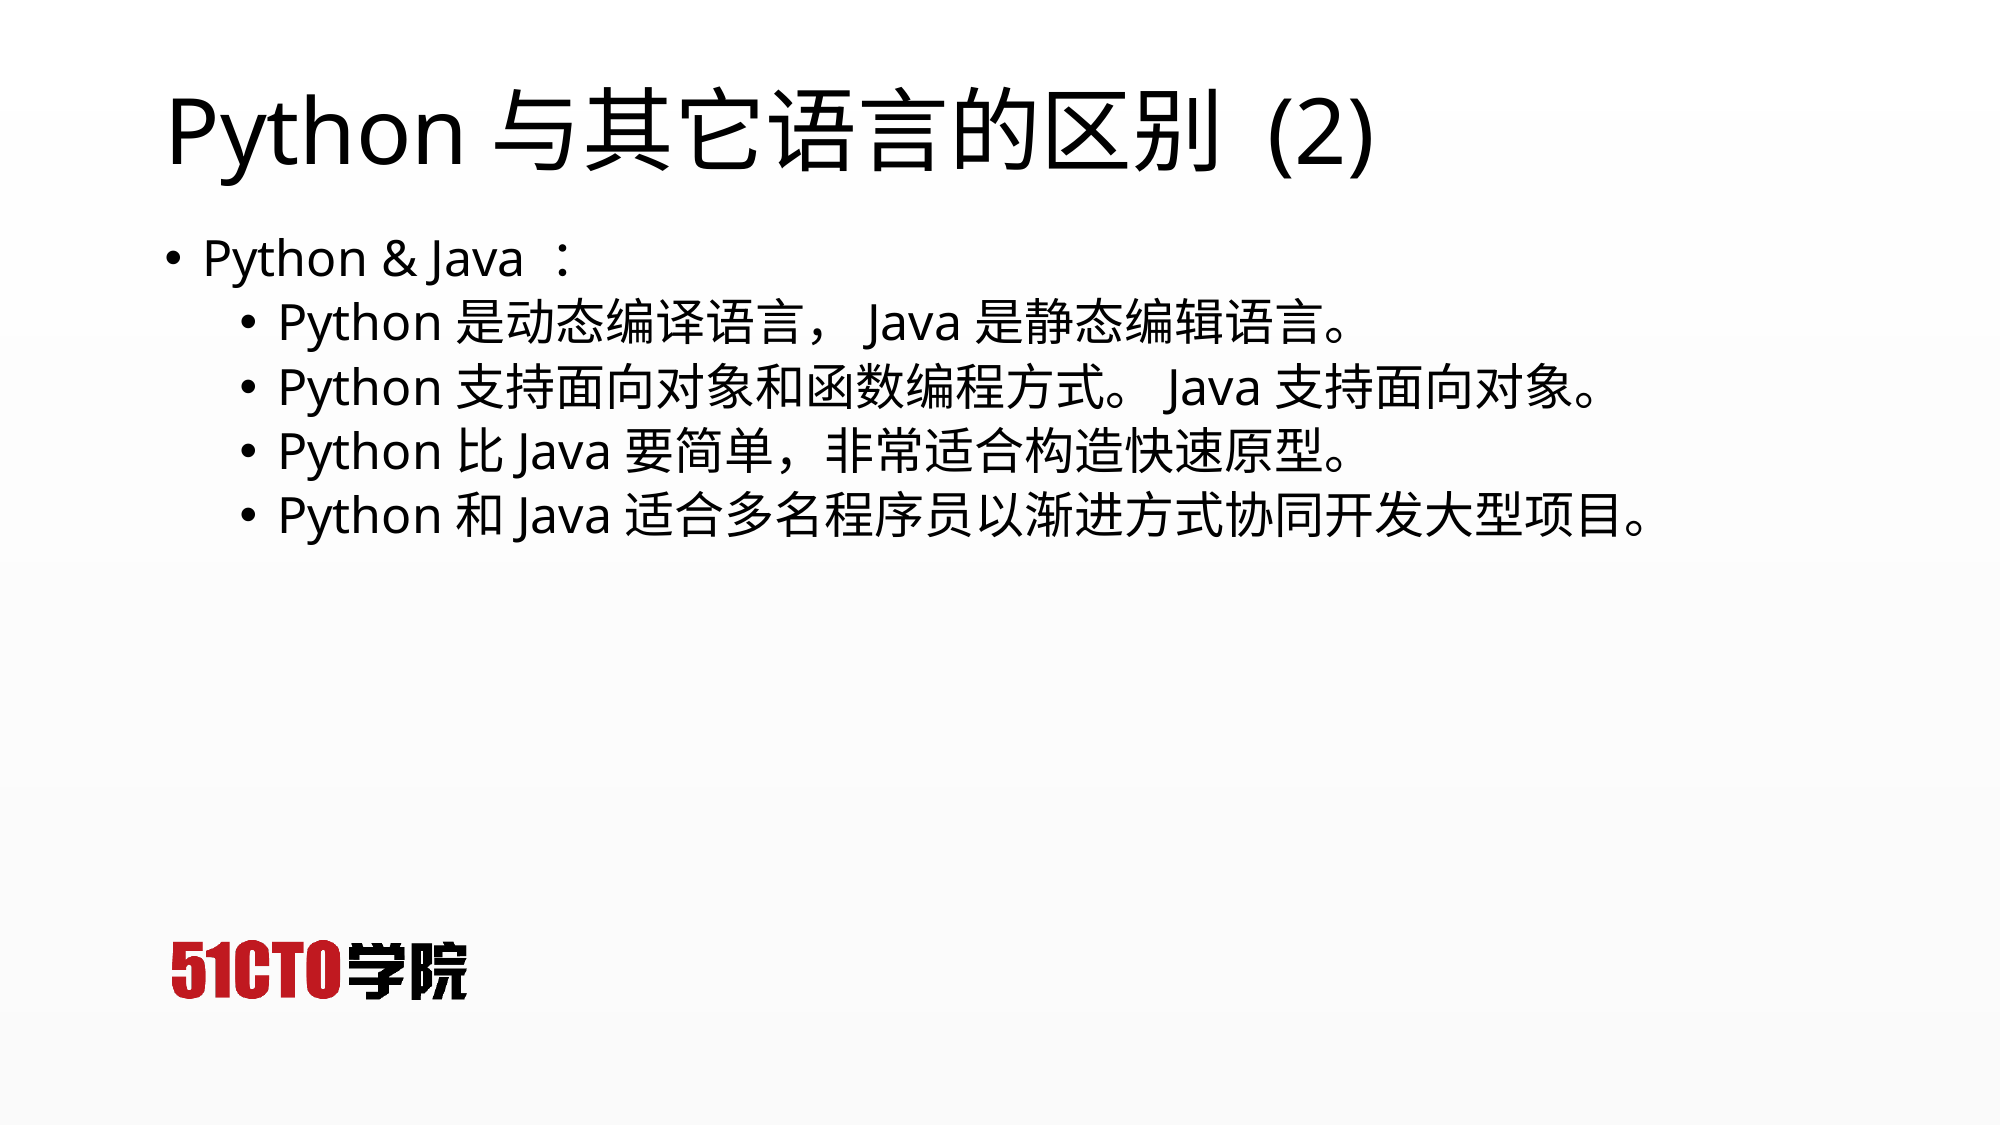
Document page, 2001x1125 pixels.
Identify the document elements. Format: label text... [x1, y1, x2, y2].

title Python与其它语言的区别 (2) [149, 63, 1882, 206]
list Python & Java ： Python是动态编译语言，Java是静态编辑语言。 Python支持面向对象和函数编程方式。Java支持面向对象。 Python比Java要简单，非常适合构造快速原型。 Python和Java适合多名程序员以渐进方式协同开发大型项目。 [149, 225, 1882, 870]
picture [172, 940, 467, 1000]
